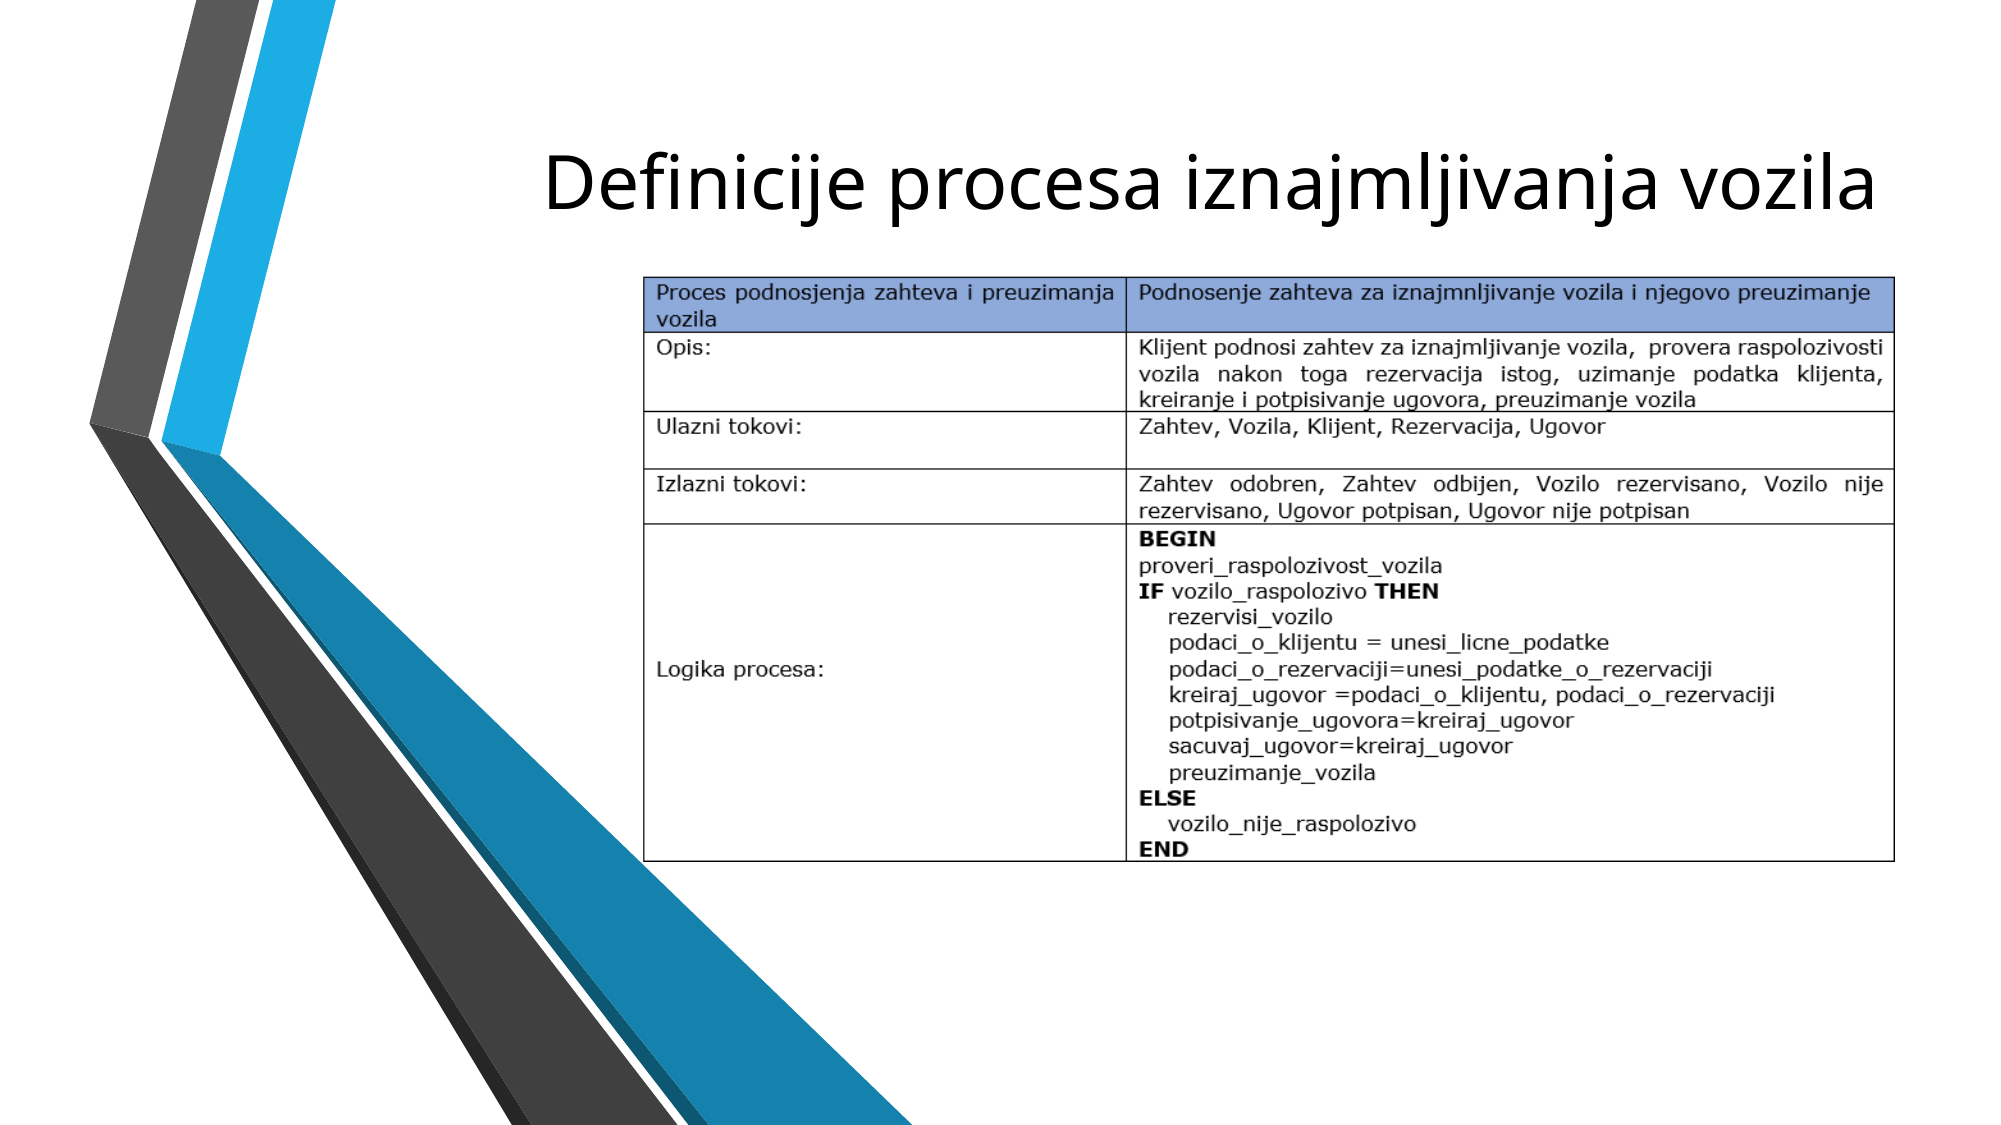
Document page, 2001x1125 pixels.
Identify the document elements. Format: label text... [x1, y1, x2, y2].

title Definicije procesa iznajmljivanja vozila [104, 68, 1895, 274]
picture [642, 273, 1895, 862]
